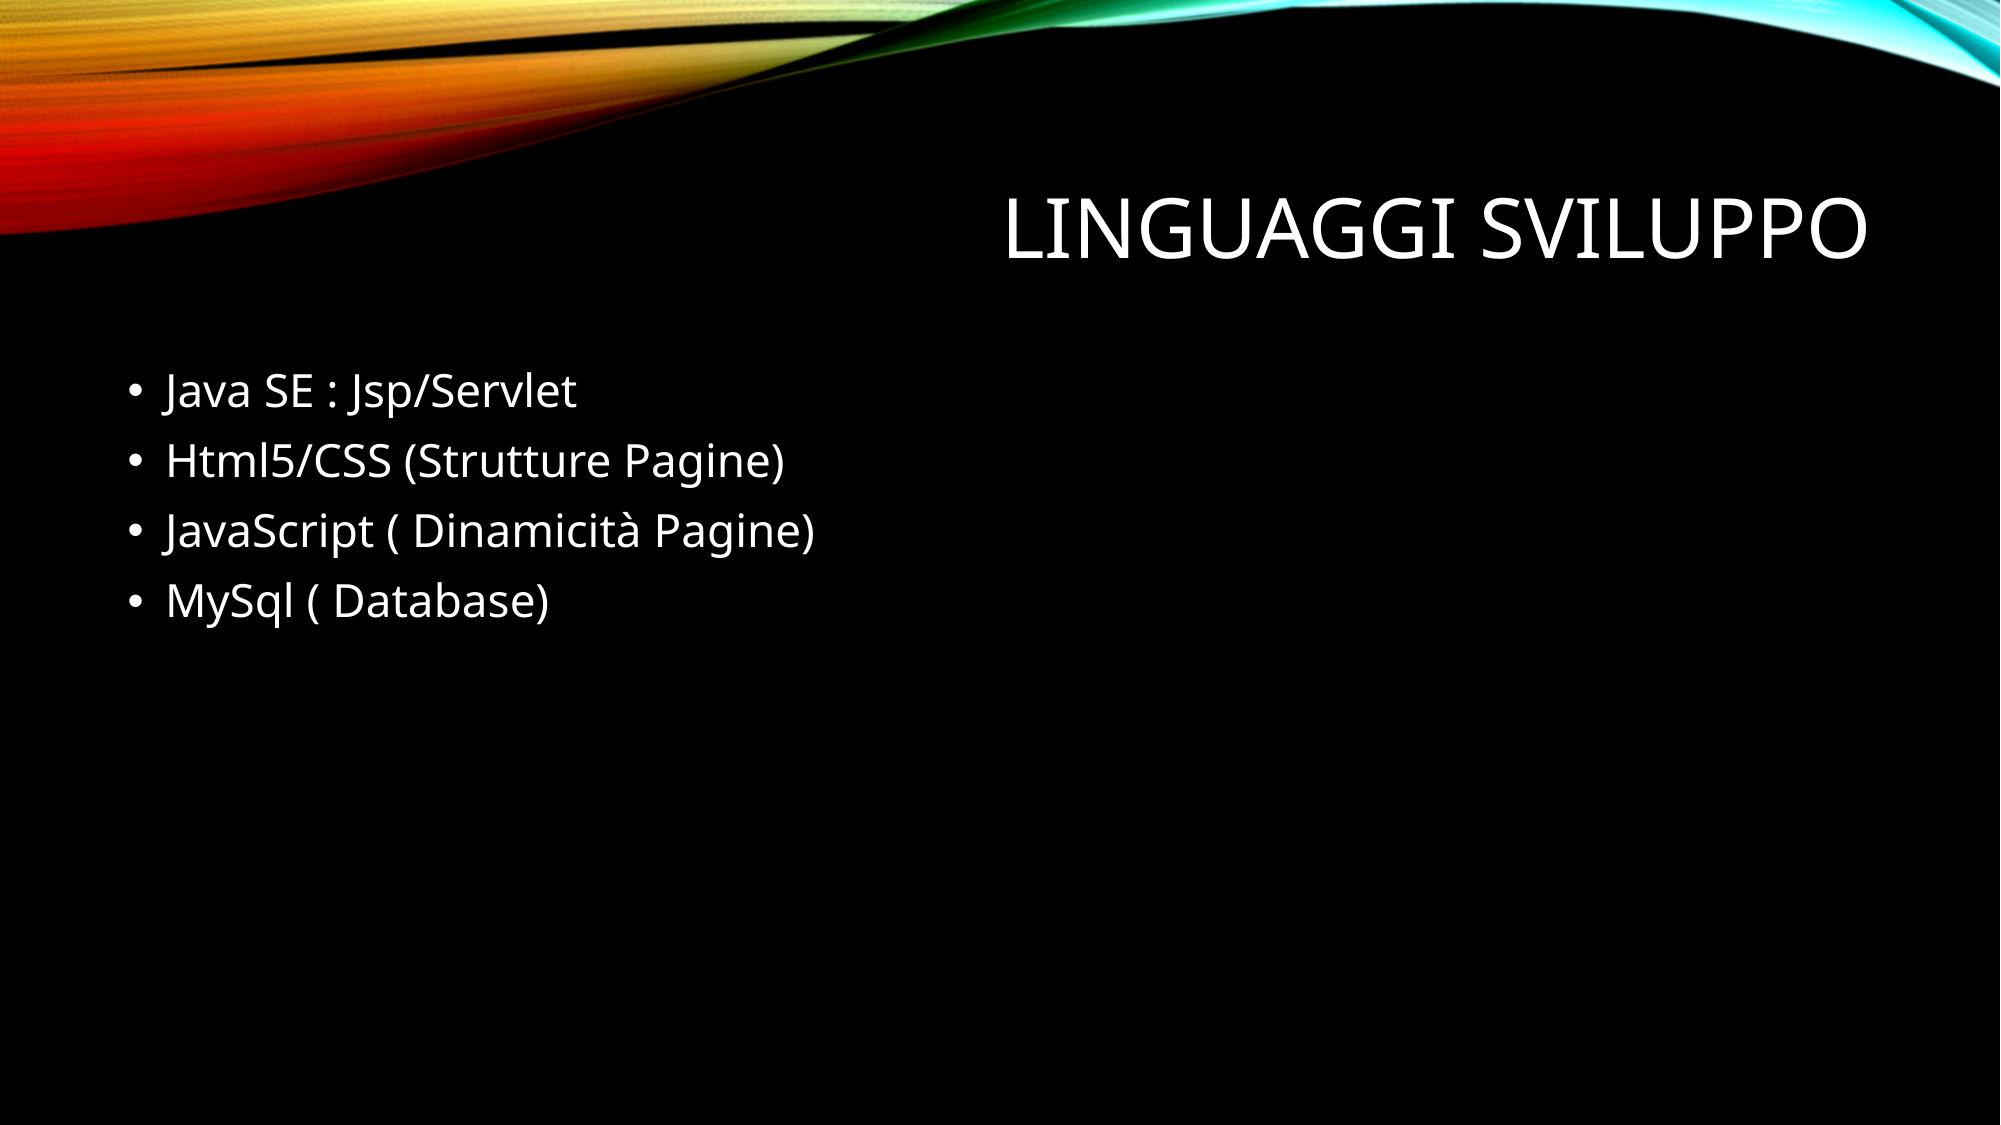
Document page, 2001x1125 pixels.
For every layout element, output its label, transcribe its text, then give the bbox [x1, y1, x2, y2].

title Linguaggi sviluppo [474, 125, 1888, 338]
list Java SE : Jsp/Servlet Html5/CSS (Strutture Pagine) JavaScript ( Dinamicità Pagine) MySql ( Database) [112, 360, 1888, 1021]
picture [0, 0, 2000, 237]
